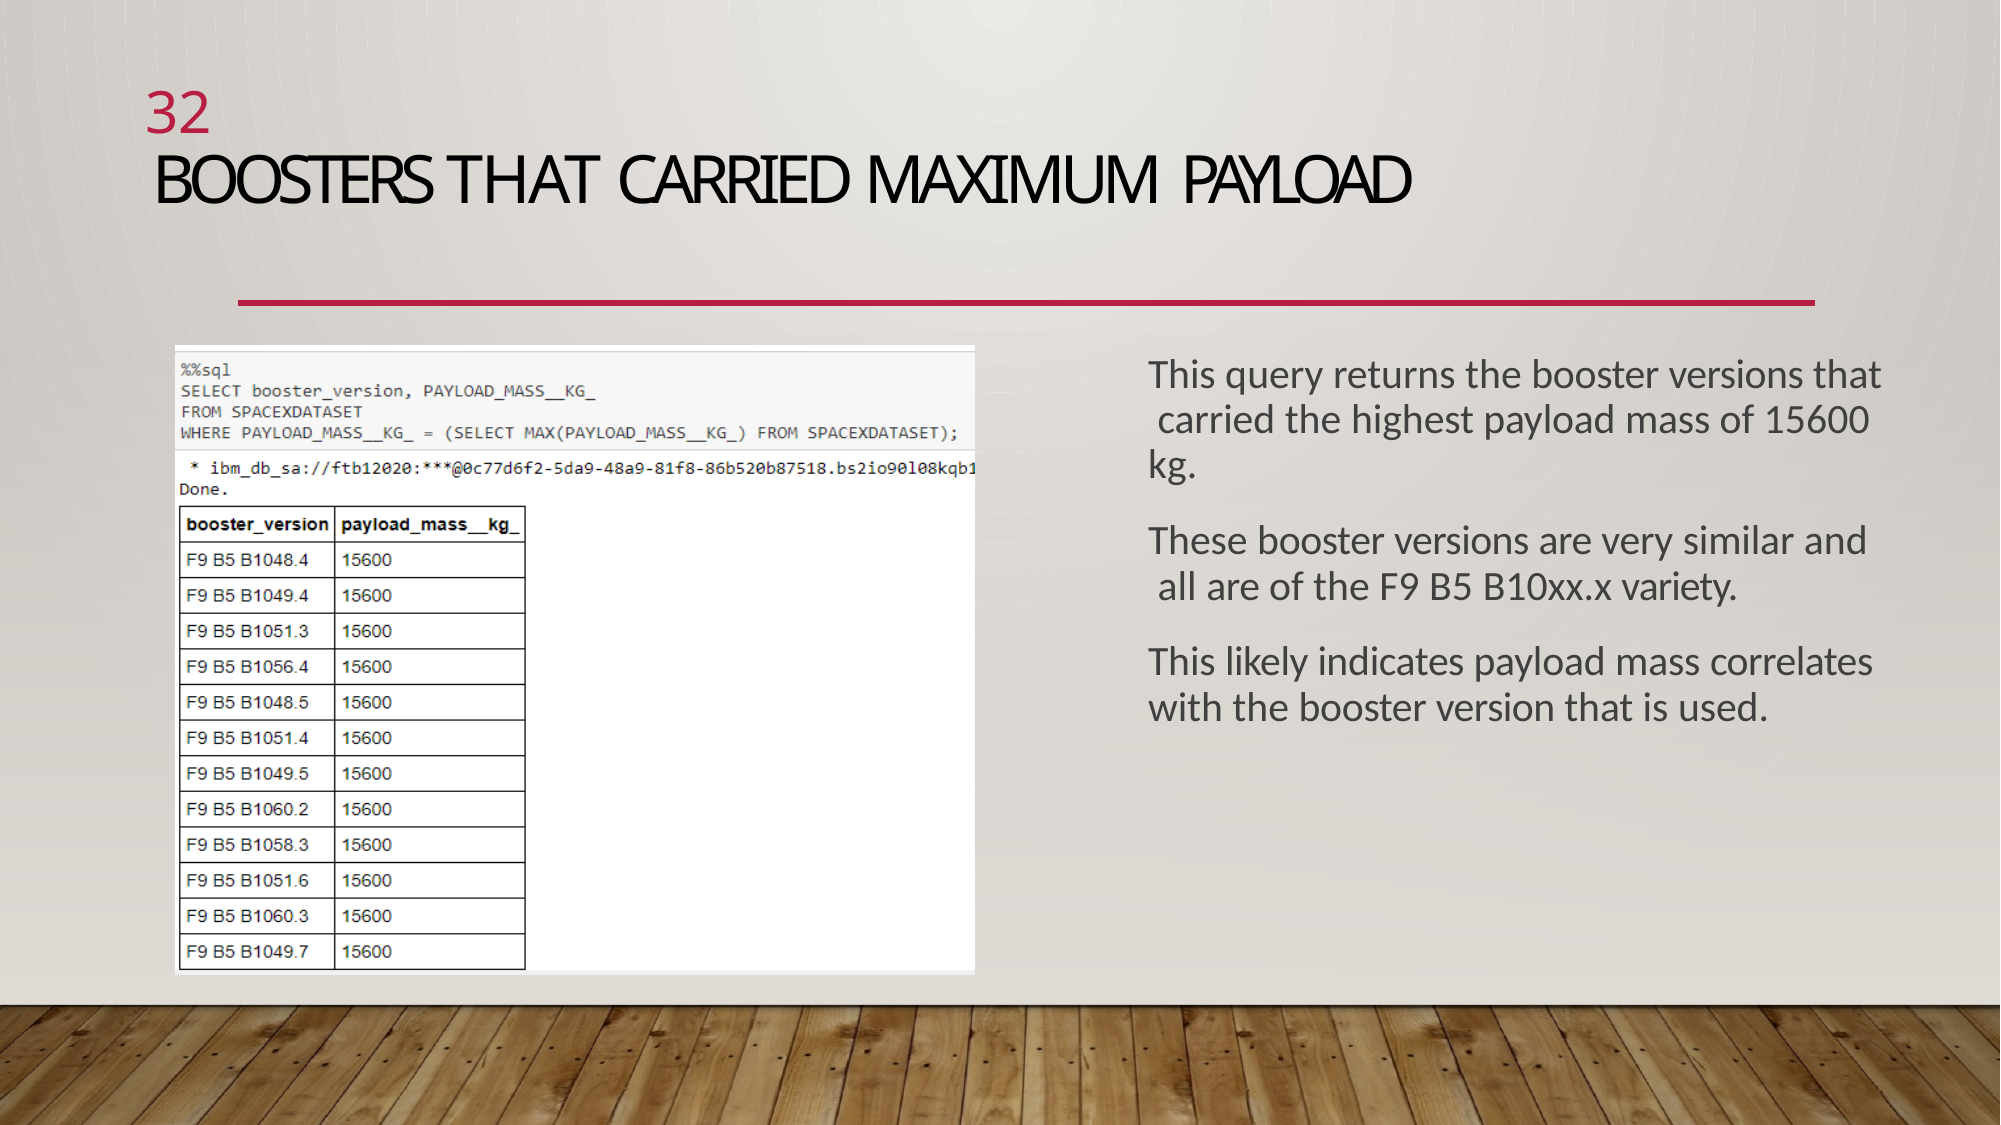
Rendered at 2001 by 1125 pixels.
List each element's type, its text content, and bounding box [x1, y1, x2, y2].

picture [0, 1005, 2000, 1125]
text_box This query returns the booster versions that carried the highest payload mass of 15600 kg. These booster versions are very similar and all are of the F9 B5 B10xx.x variety. This likely indicates payload mass correlates with the booster version that is used. [1146, 345, 1887, 731]
slide_number 32 [78, 131, 212, 784]
text_box [174, 345, 975, 975]
title Boosters that Carried Maximum Payload [212, 135, 1699, 326]
